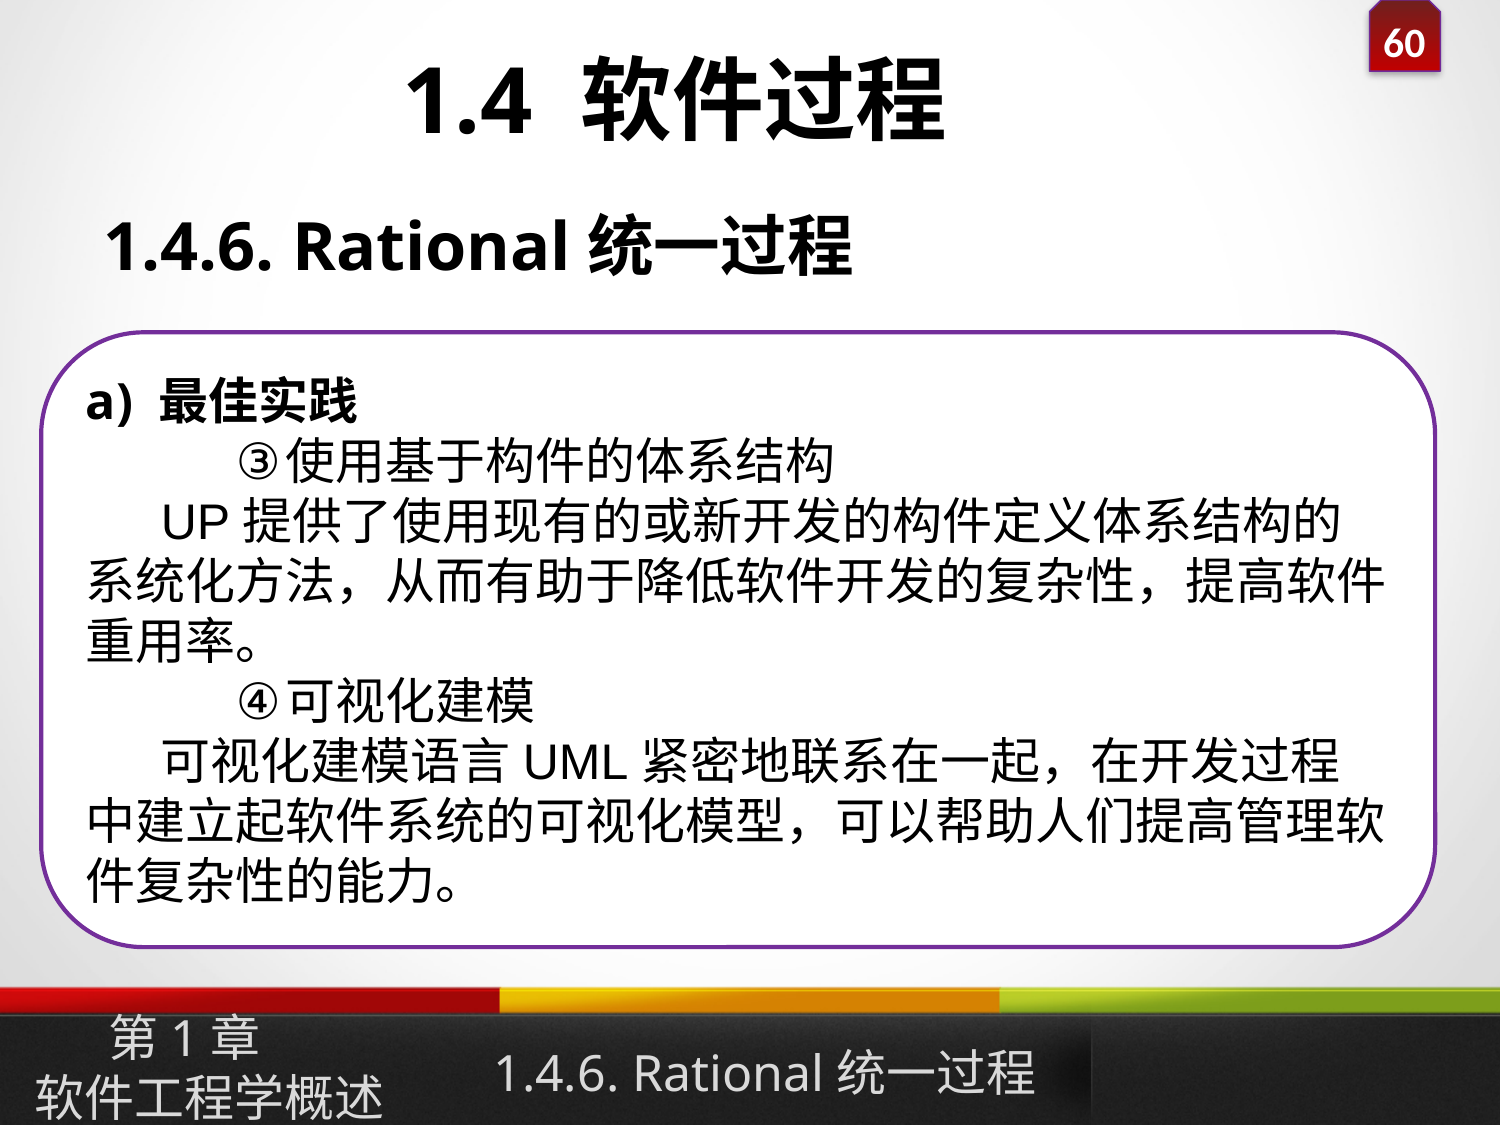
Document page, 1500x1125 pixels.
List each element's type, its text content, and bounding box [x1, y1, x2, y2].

text_box 1.4.6. Rational统一过程 [458, 1032, 1073, 1111]
picture [0, 0, 1500, 1125]
text_box 1.4.6. Rational统一过程 [86, 194, 953, 298]
text_box a) 最佳实践 使用基于构件的体系结构 UP提供了使用现有的或新开发的构件定义体系结构的系统化方法，从而有助于降低软件开发的复杂性，提高软件重用率。 可视化建模 可视化建模语言UML紧密地联系在一起，在开发过程中建立起软件系统的可视化模型，可以帮助人们提高管理软件复杂性的能力。 [39, 330, 1438, 950]
title 1.4 软件过程 [0, 3, 1351, 192]
